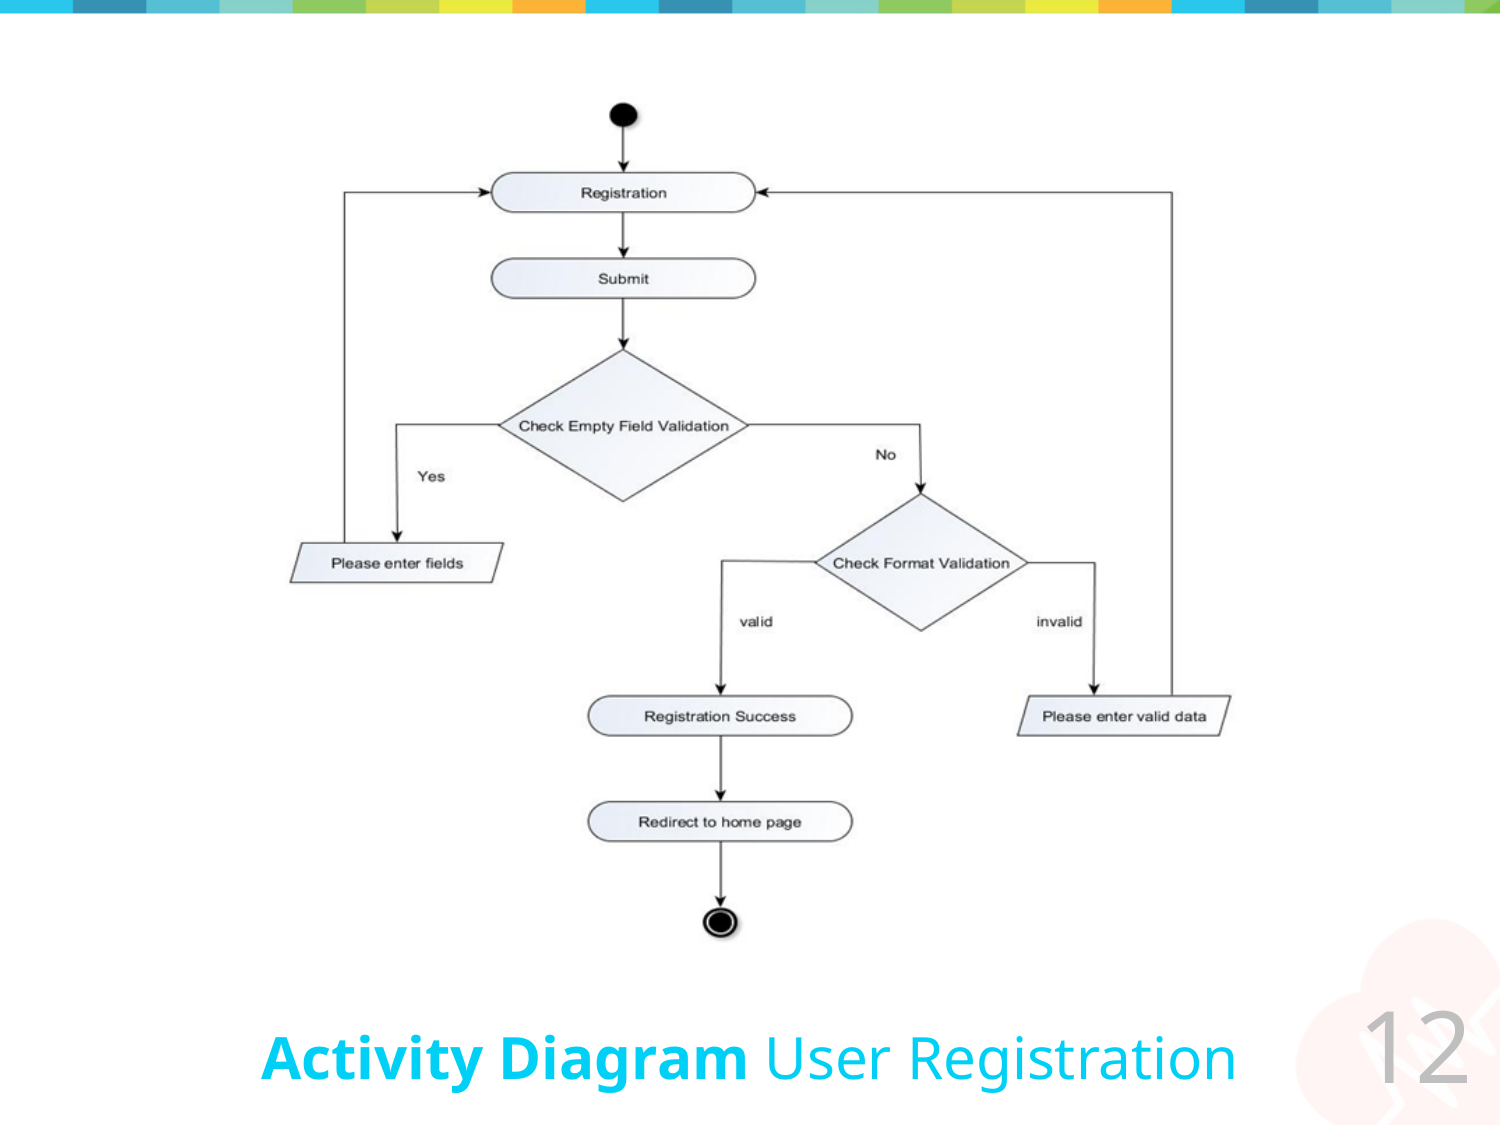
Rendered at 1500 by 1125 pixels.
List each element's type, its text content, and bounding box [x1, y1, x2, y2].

picture [0, 0, 1500, 1125]
title Activity Diagram User Registration [24, 1012, 1475, 1100]
